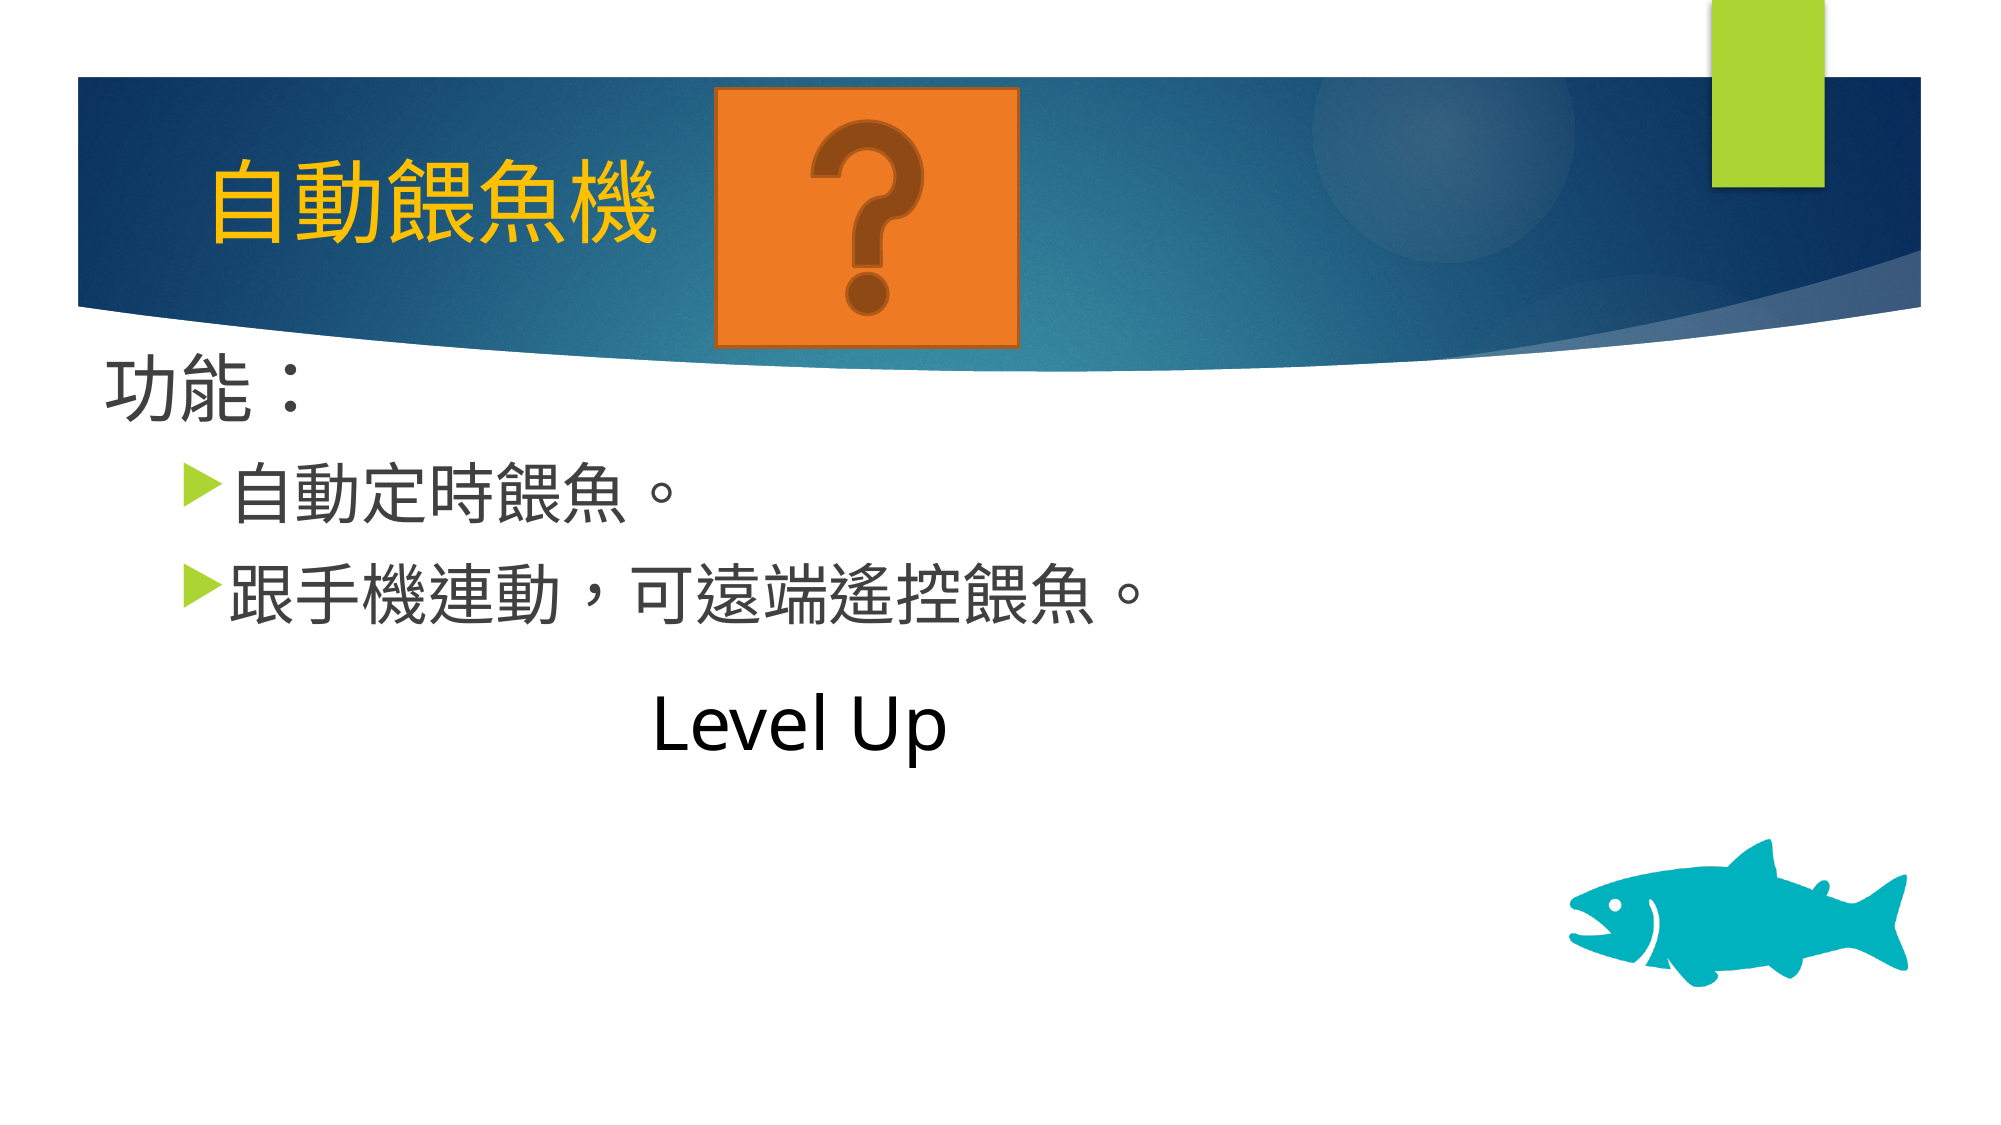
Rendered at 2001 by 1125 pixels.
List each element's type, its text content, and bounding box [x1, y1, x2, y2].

text_box Level Up [578, 667, 1022, 773]
picture [1569, 751, 1908, 1090]
list 功能： 自動定時餵魚。 跟手機連動，可遠端遙控餵魚。 [88, 333, 1189, 668]
title 自動餵魚機 [186, 141, 714, 258]
text_box [714, 87, 1020, 349]
